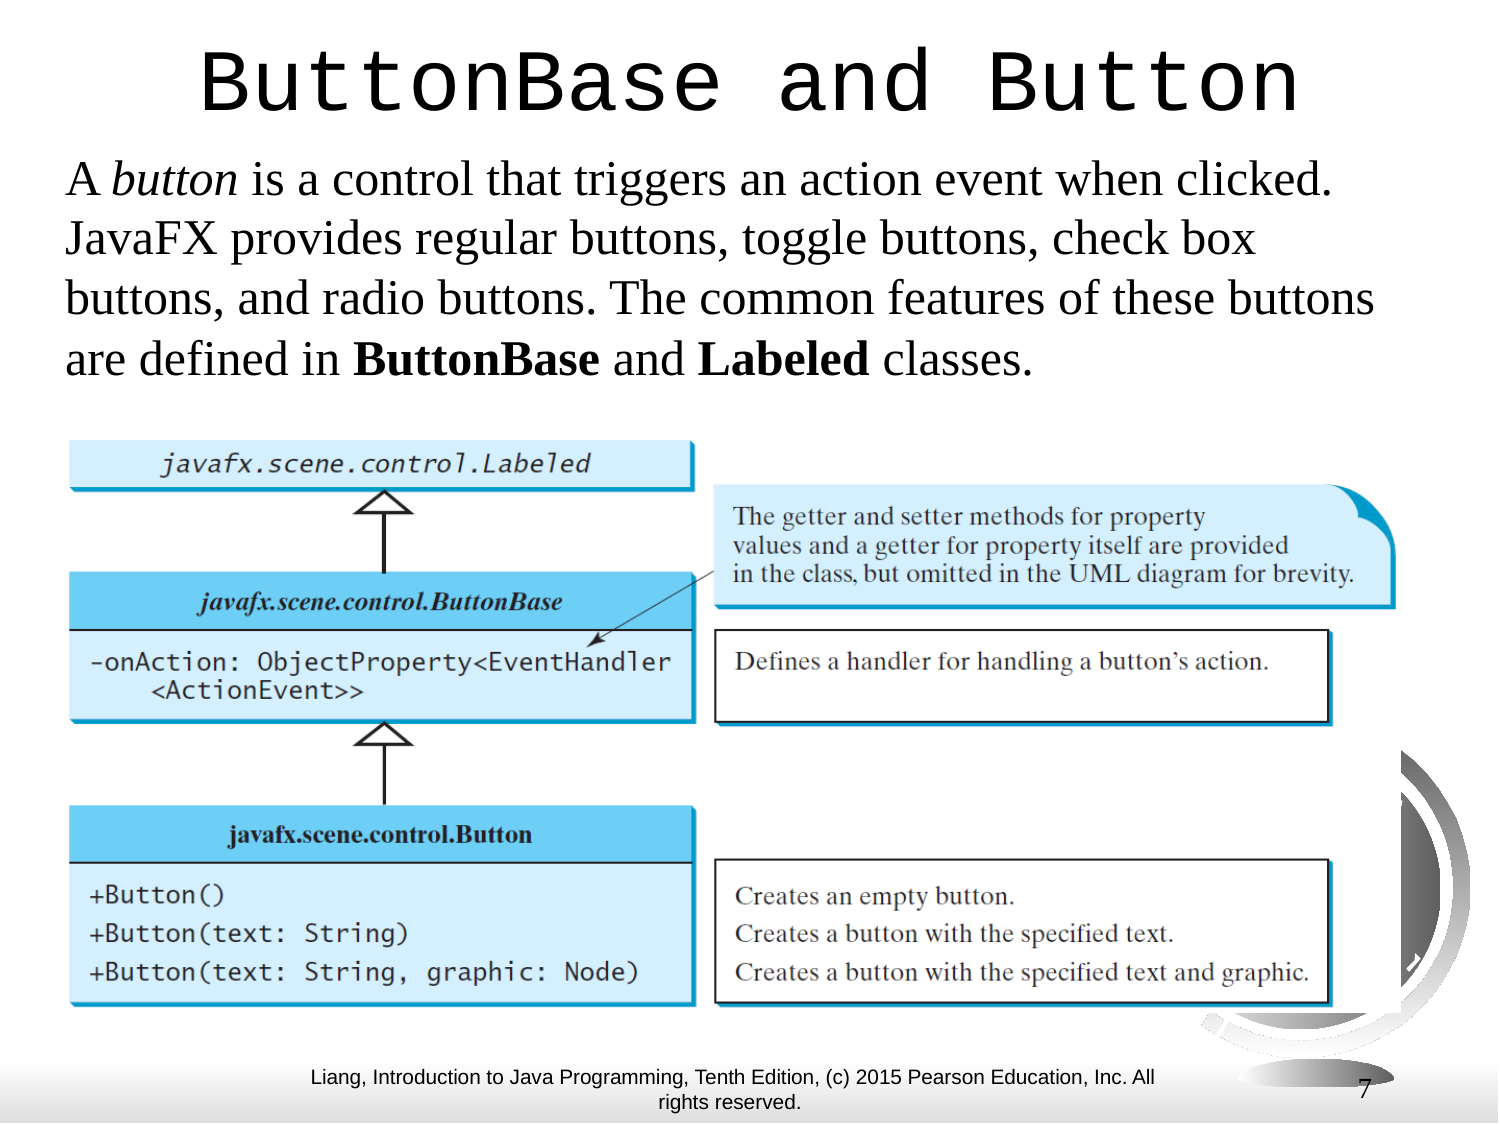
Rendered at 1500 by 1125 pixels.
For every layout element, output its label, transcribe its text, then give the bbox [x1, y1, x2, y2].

slide_number 7 [1074, 1049, 1388, 1125]
title ButtonBase and Button [112, 37, 1388, 113]
picture [62, 437, 1401, 1013]
list A button is a control that triggers an action event when clicked. JavaFX provides regular buttons, toggle buttons, check box buttons, and radio buttons. The common features of these buttons are defined in ButtonBase and Labeled classes. [50, 137, 1438, 325]
